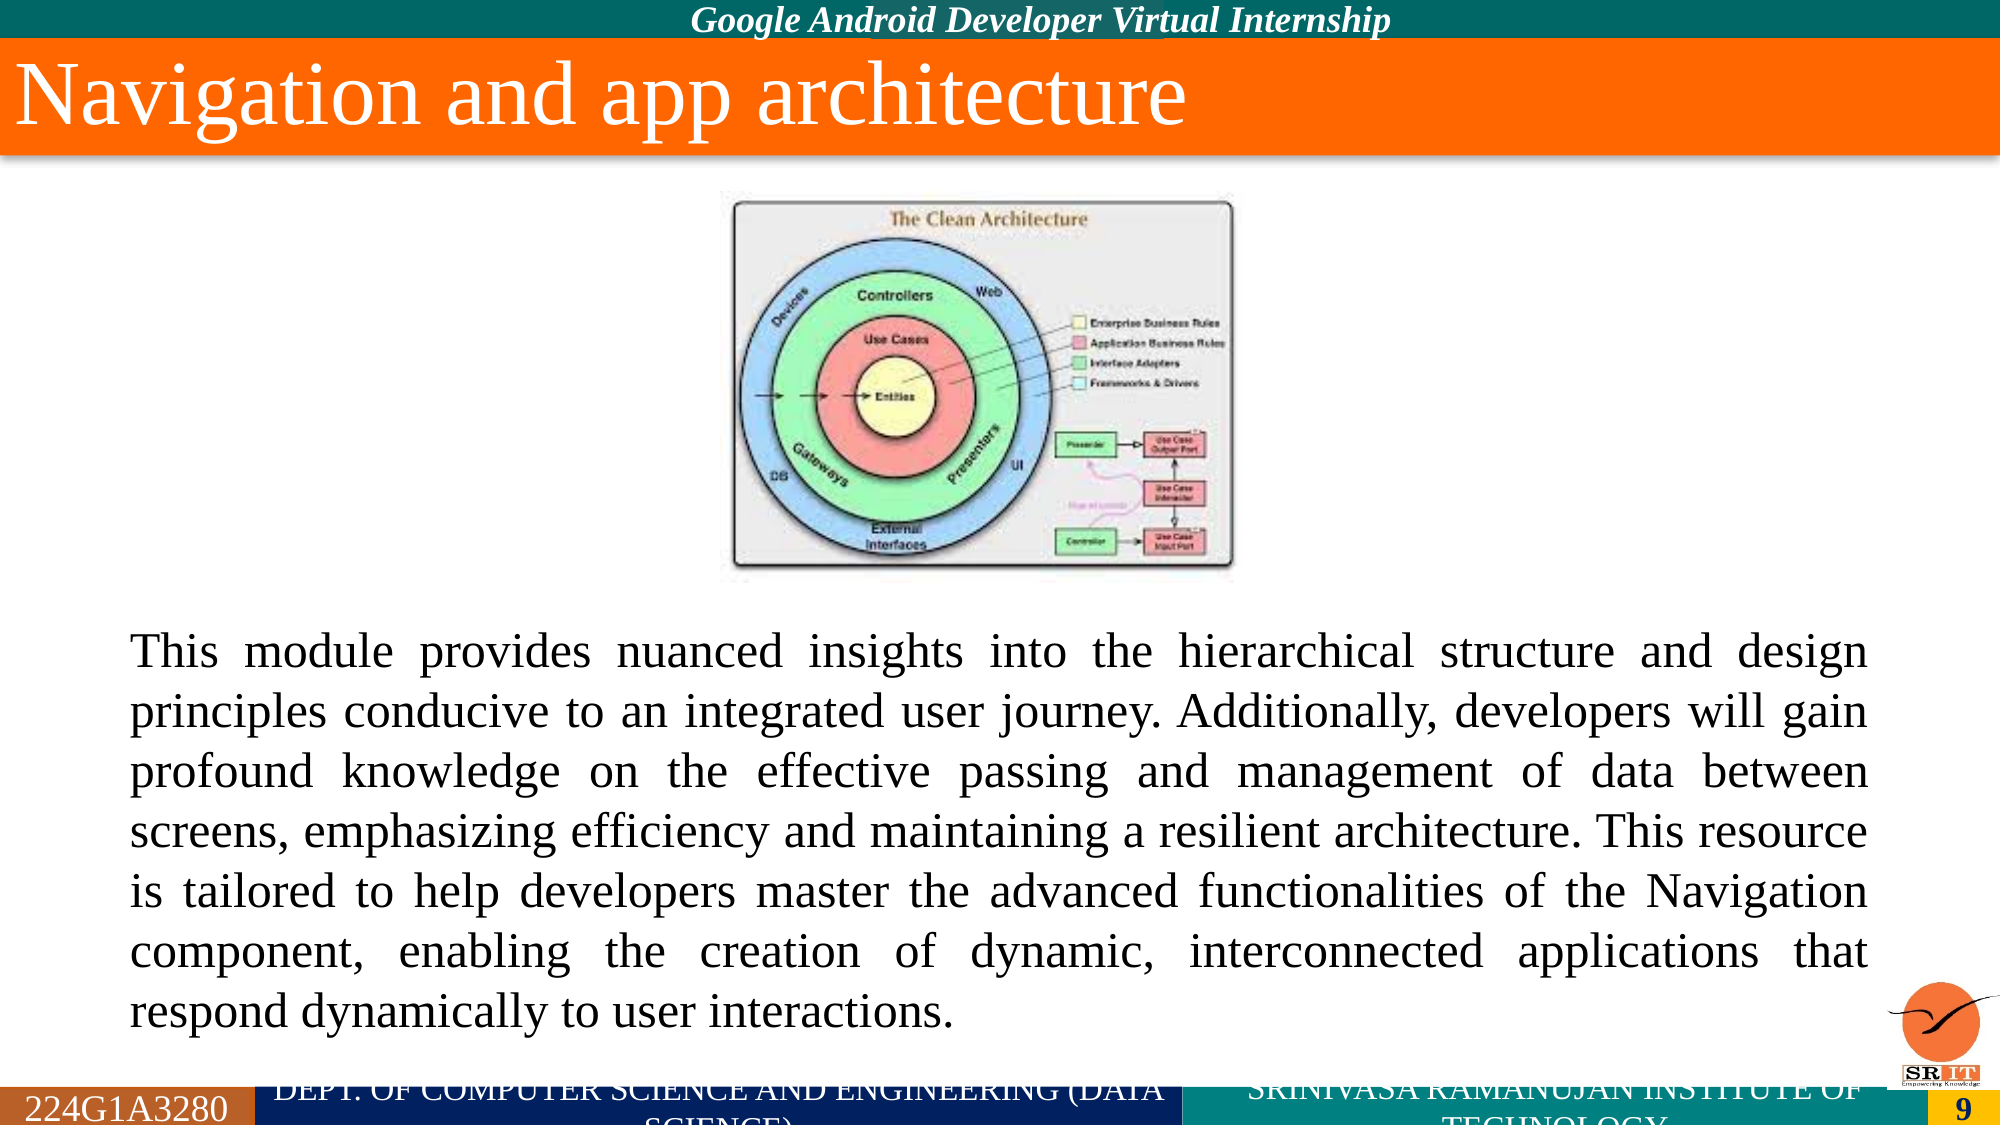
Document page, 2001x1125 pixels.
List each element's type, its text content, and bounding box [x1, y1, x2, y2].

text_box 224G1A3280 [9, 1076, 259, 1125]
title Navigation and app architecture [0, 38, 2000, 156]
picture [0, 1089, 250, 1125]
text_box Google Android Developer Virtual Internship [675, 0, 1578, 47]
picture [871, 0, 1165, 39]
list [720, 191, 1246, 583]
text_box This module provides nuanced insights into the hierarchical structure and design principles conducive to an integrated user journey. Additionally, developers will gain profound knowledge on the effective passing and management of data between screens, emphasizing efficiency and maintaining a resilient architecture. This resource is tailored to help developers master the advanced functionalities of the Navigation component, enabling the creation of dynamic, interconnected applications that respond dynamically to user interactions. [115, 609, 1885, 1045]
picture [1887, 977, 2000, 1090]
